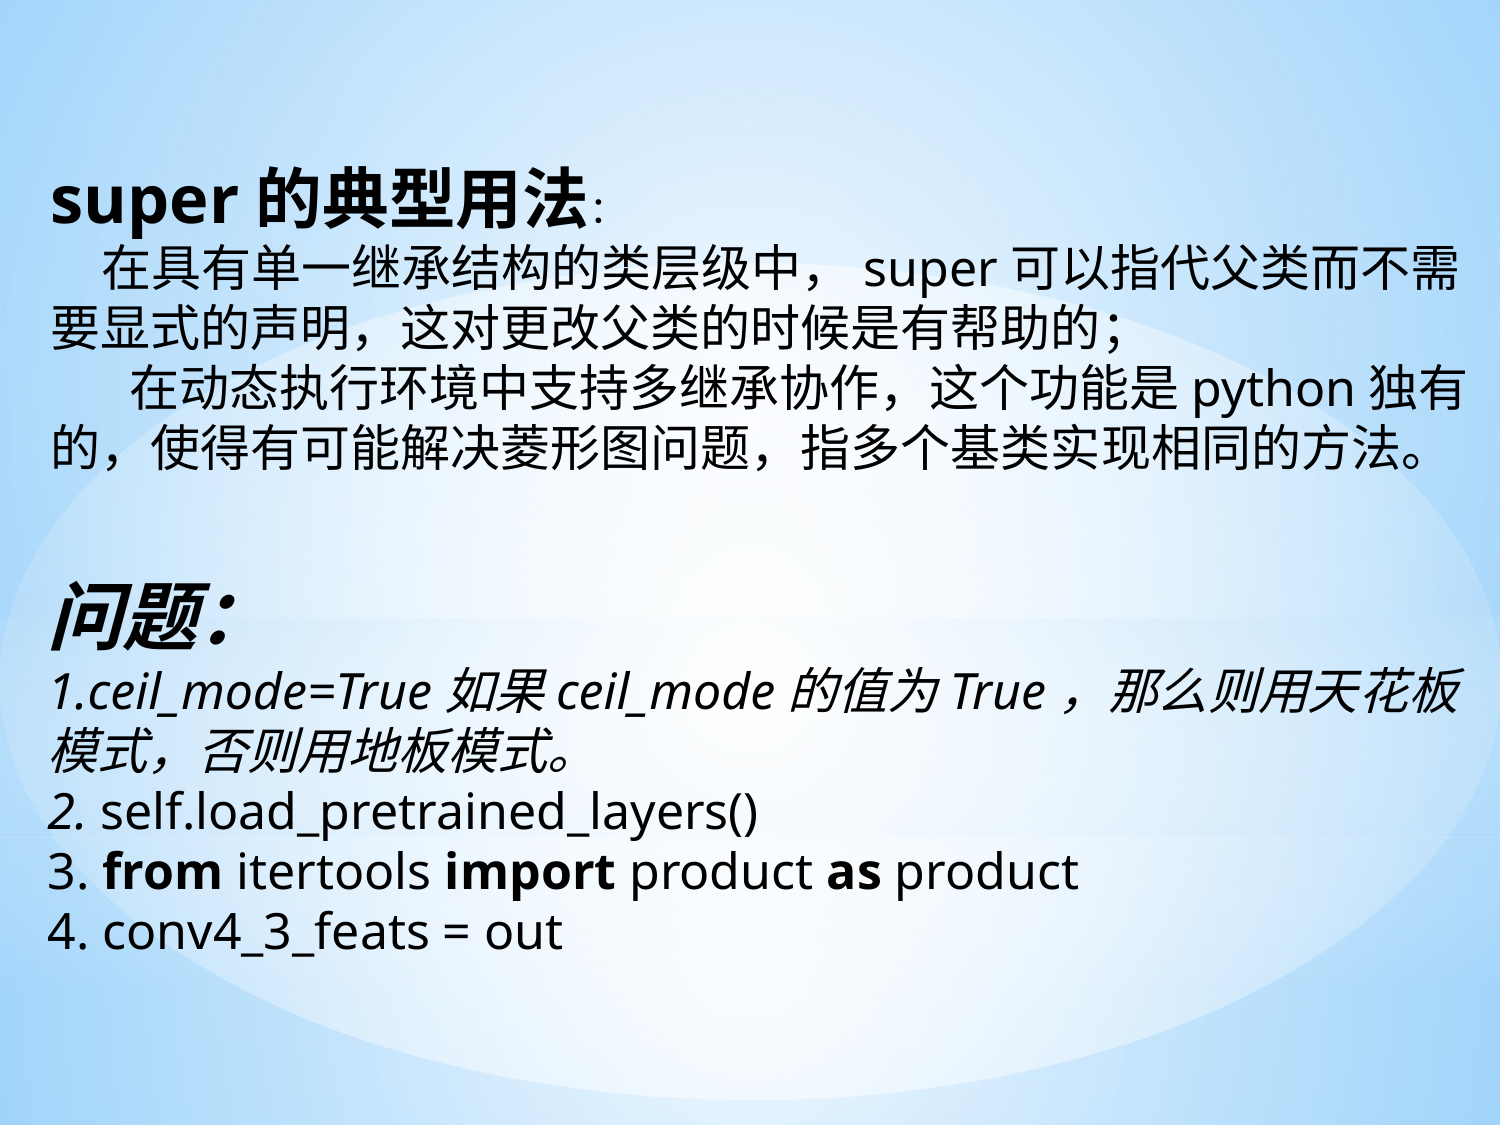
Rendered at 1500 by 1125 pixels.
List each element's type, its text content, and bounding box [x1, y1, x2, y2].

text_box super的典型用法： 在具有单一继承结构的类层级中，super可以指代父类而不需要显式的声明，这对更改父类的时候是有帮助的； 在动态执行环境中支持多继承协作，这个功能是python独有的，使得有可能解决菱形图问题，指多个基类实现相同的方法。 [35, 148, 1489, 484]
text_box 问题： 1.ceil_mode=True如果ceil_mode的值为True，那么则用天花板模式，否则用地板模式。 2. self.load_pretrained_layers() 3. from itertools import product as product 4. conv4_3_feats = out [32, 562, 1500, 968]
